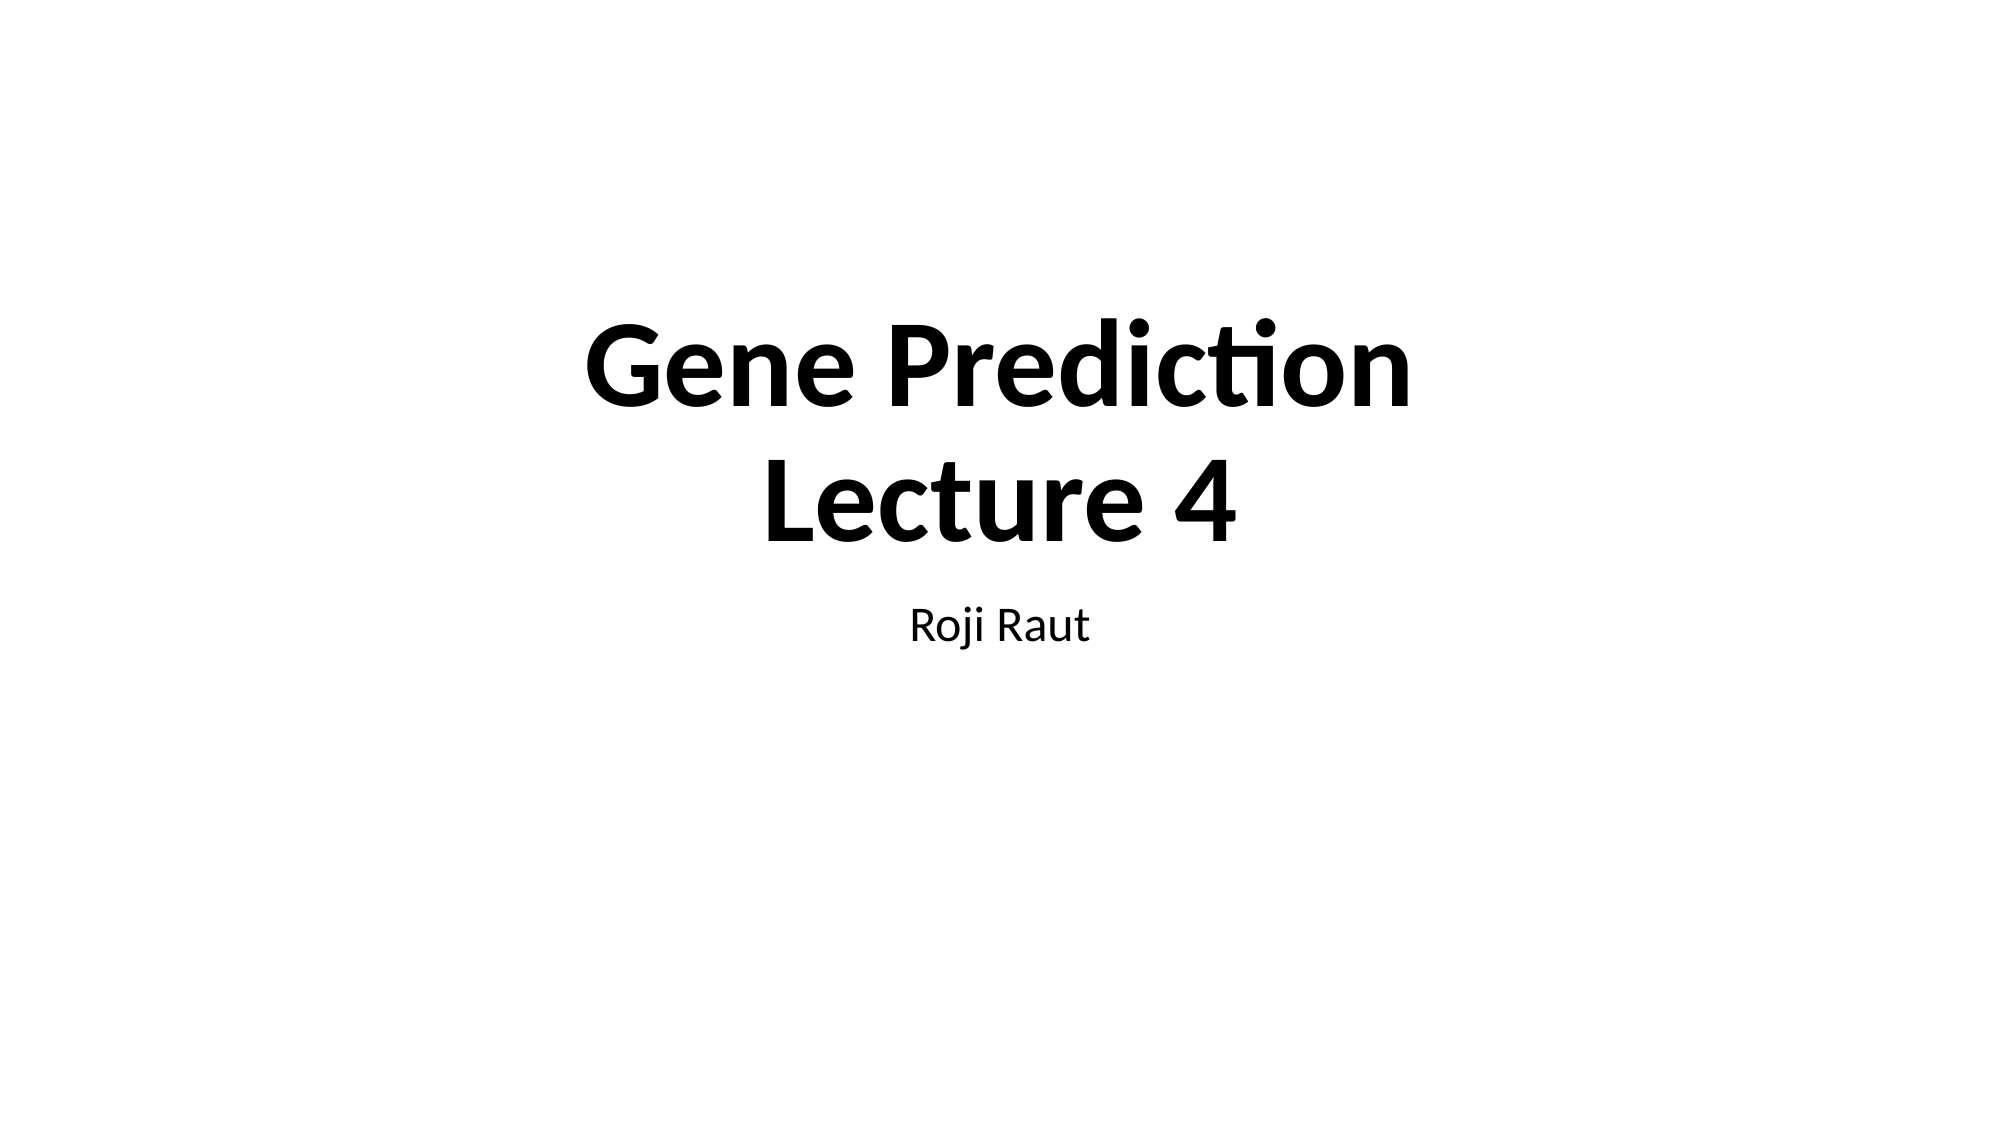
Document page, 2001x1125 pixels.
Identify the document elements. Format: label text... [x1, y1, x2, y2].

title Gene Prediction Lecture 4 [249, 184, 1750, 576]
subtitle Roji Raut [249, 590, 1750, 863]
